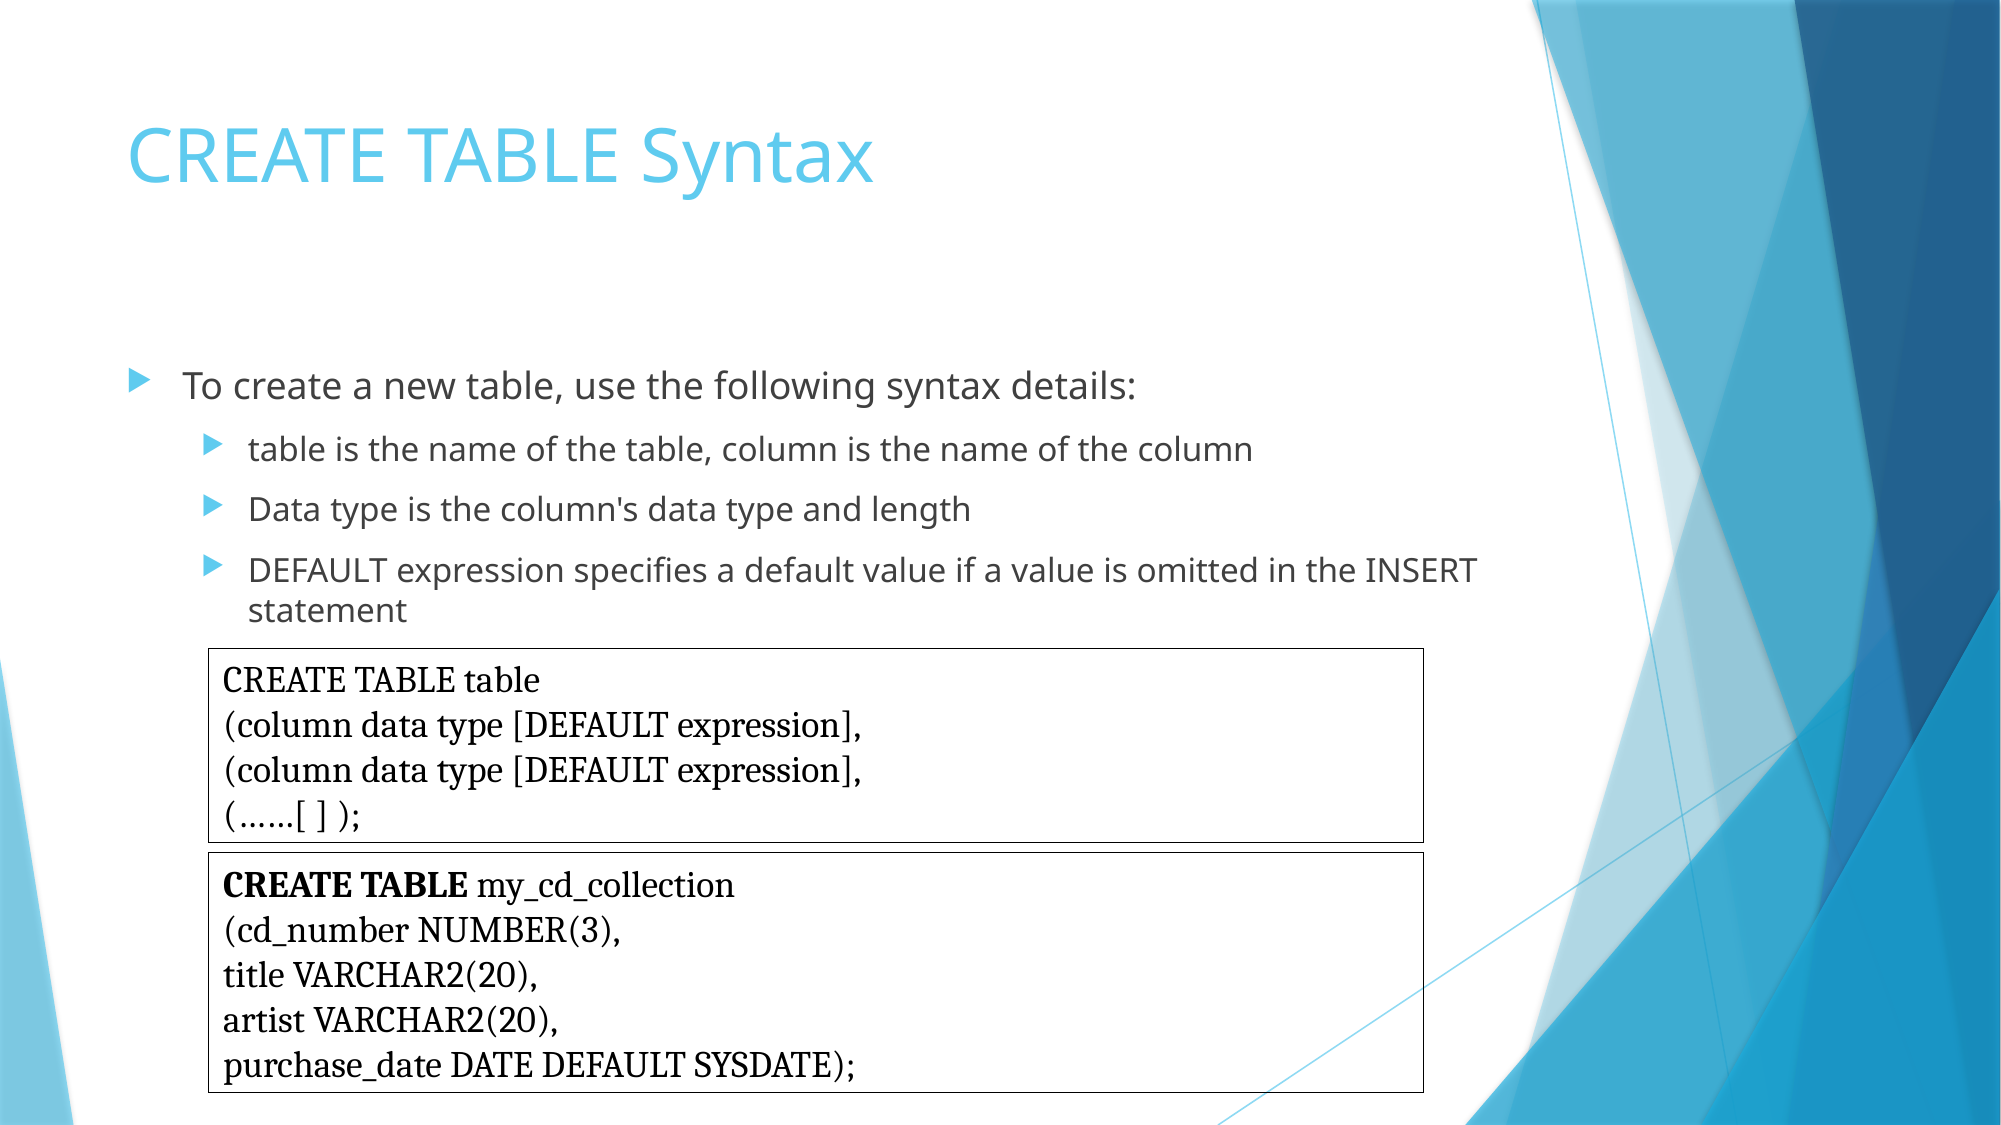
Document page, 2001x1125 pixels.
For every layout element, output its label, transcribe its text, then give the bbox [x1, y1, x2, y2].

text_box CREATE TABLE my_cd_collection (cd_number NUMBER(3), title VARCHAR2(20), artist VARCHAR2(20), purchase_date DATE DEFAULT SYSDATE); [208, 852, 1424, 1093]
title CREATE TABLE Syntax [111, 99, 1522, 317]
text_box CREATE TABLE table (column data type [DEFAULT expression], (column data type [DEFAULT expression], (……[ ] ); [208, 648, 1424, 843]
list To create a new table, use the following syntax details: table is the name of the table, column is the name of the column Data type is the column's data type and length DEFAULT expression specifies a default value if a value is omitted in the INSERT statement [111, 354, 1522, 992]
